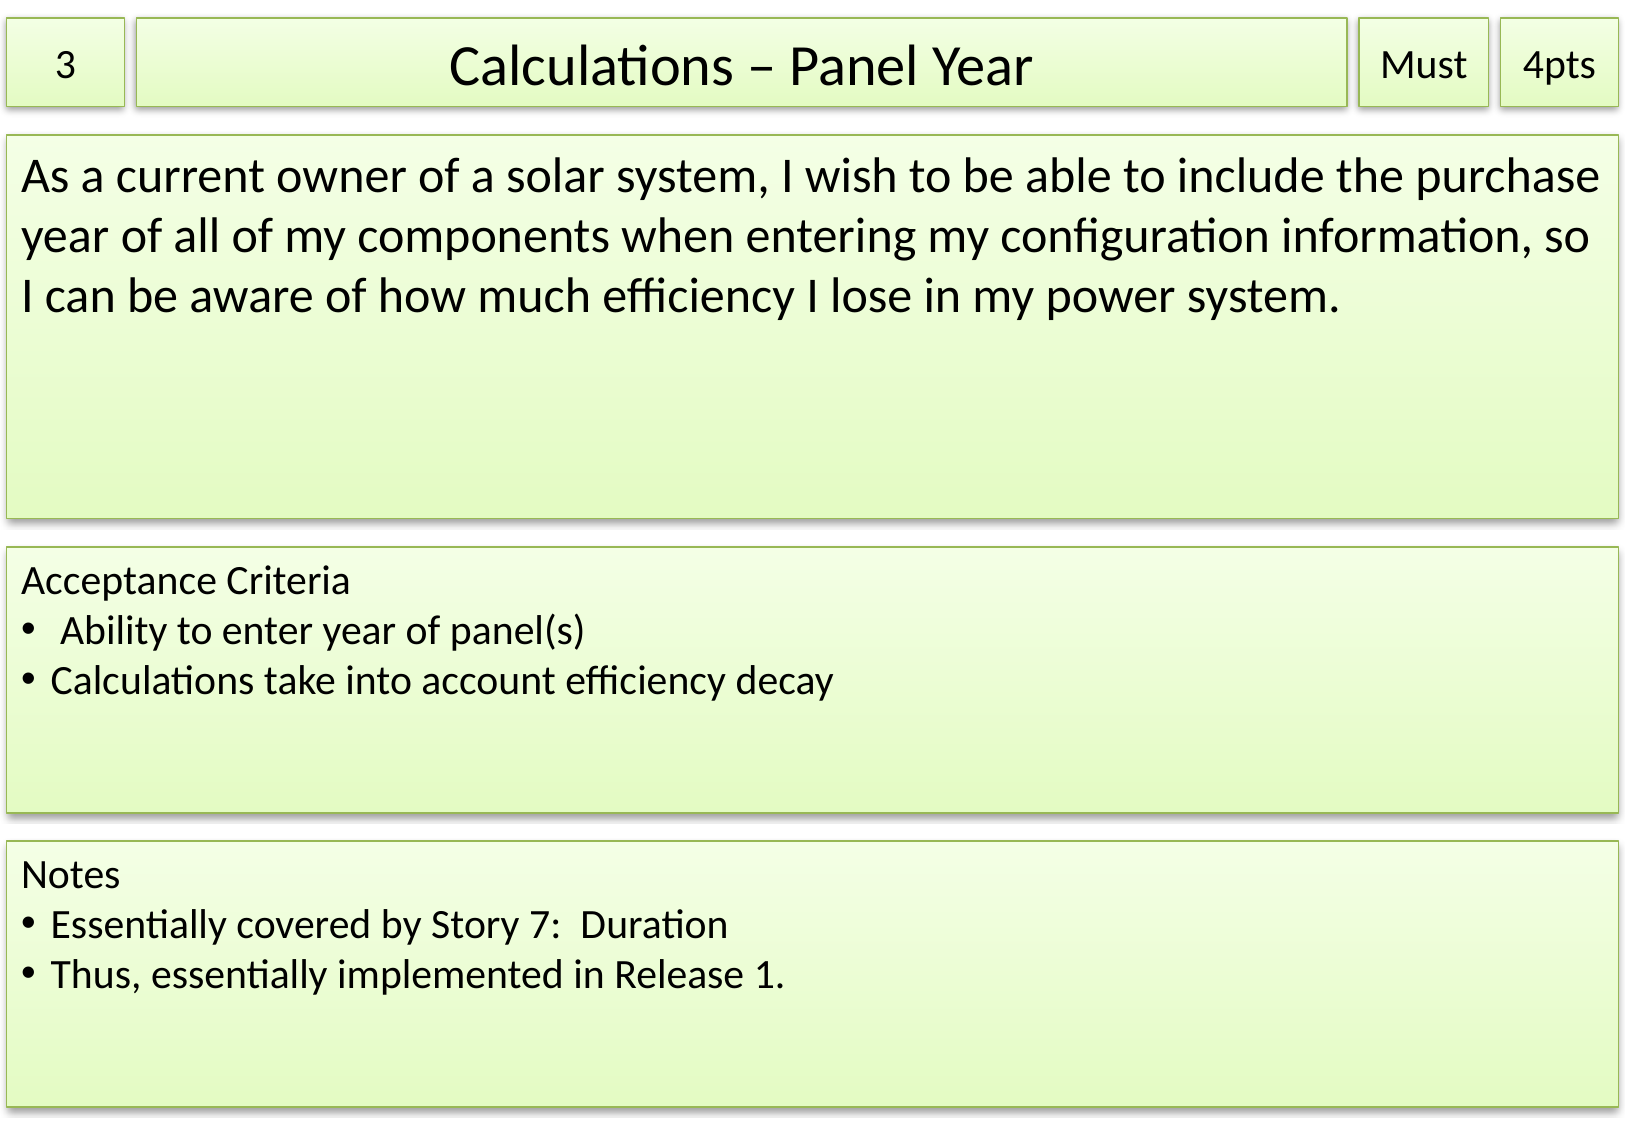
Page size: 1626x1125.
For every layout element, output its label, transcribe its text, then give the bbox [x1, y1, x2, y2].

text_box Notes Essentially covered by Story 7: Duration Thus, essentially implemented in Release 1. [6, 840, 1619, 1108]
text_box 4pts [1500, 17, 1619, 107]
text_box Must [1358, 17, 1489, 107]
text_box 3 [6, 17, 125, 107]
text_box Acceptance Criteria Ability to enter year of panel(s) Calculations take into account efficiency decay [6, 546, 1619, 814]
text_box As a current owner of a solar system, I wish to be able to include the purchase year of all of my components when entering my configuration information, so I can be aware of how much efficiency I lose in my power system. [6, 134, 1619, 519]
text_box Calculations – Panel Year [136, 17, 1348, 107]
